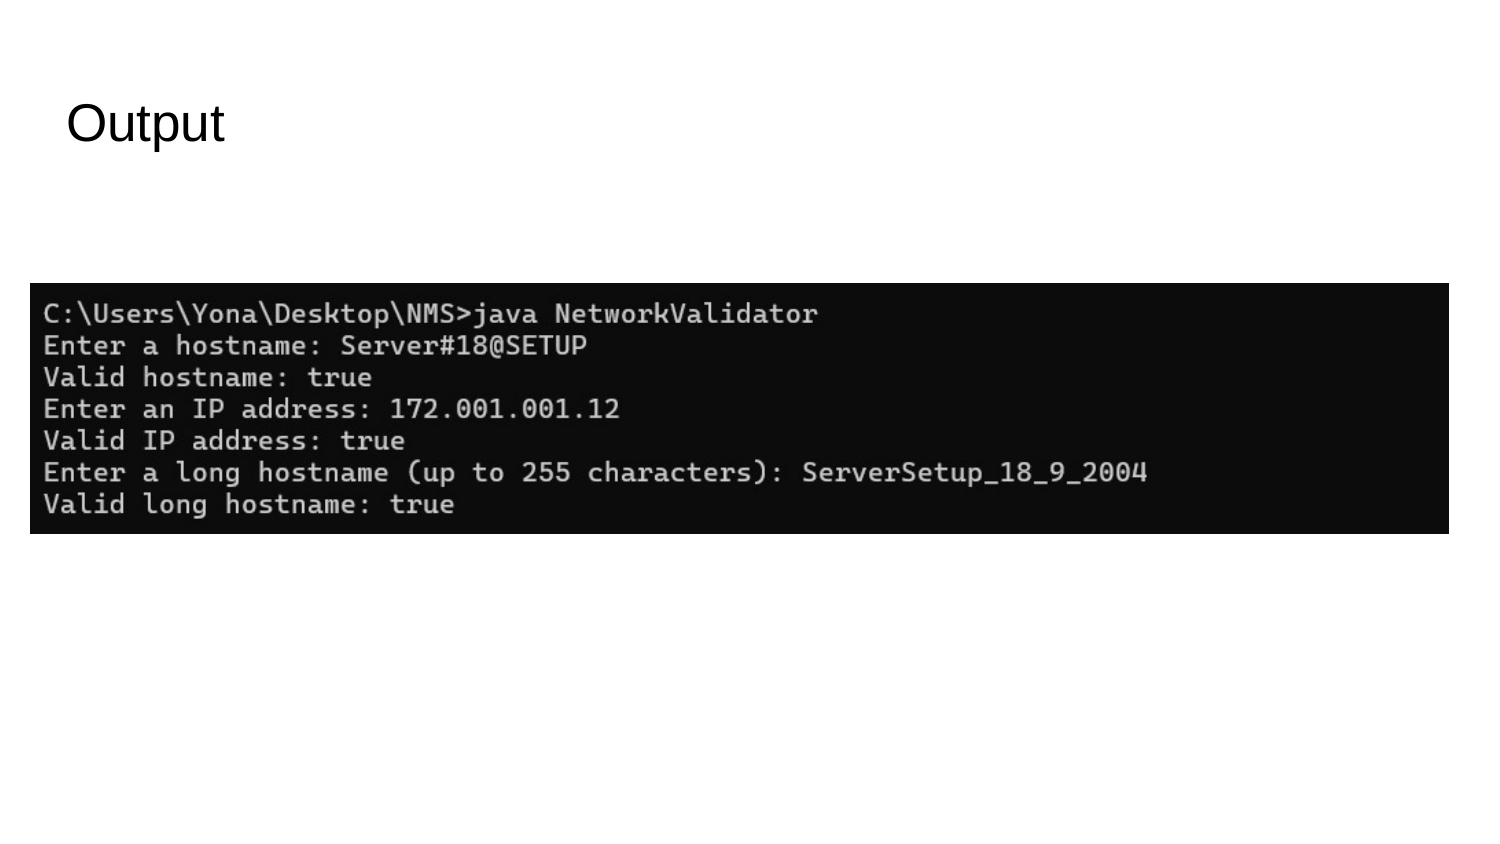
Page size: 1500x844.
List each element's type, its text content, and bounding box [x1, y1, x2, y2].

title Output [51, 72, 1449, 167]
picture [30, 283, 1450, 534]
